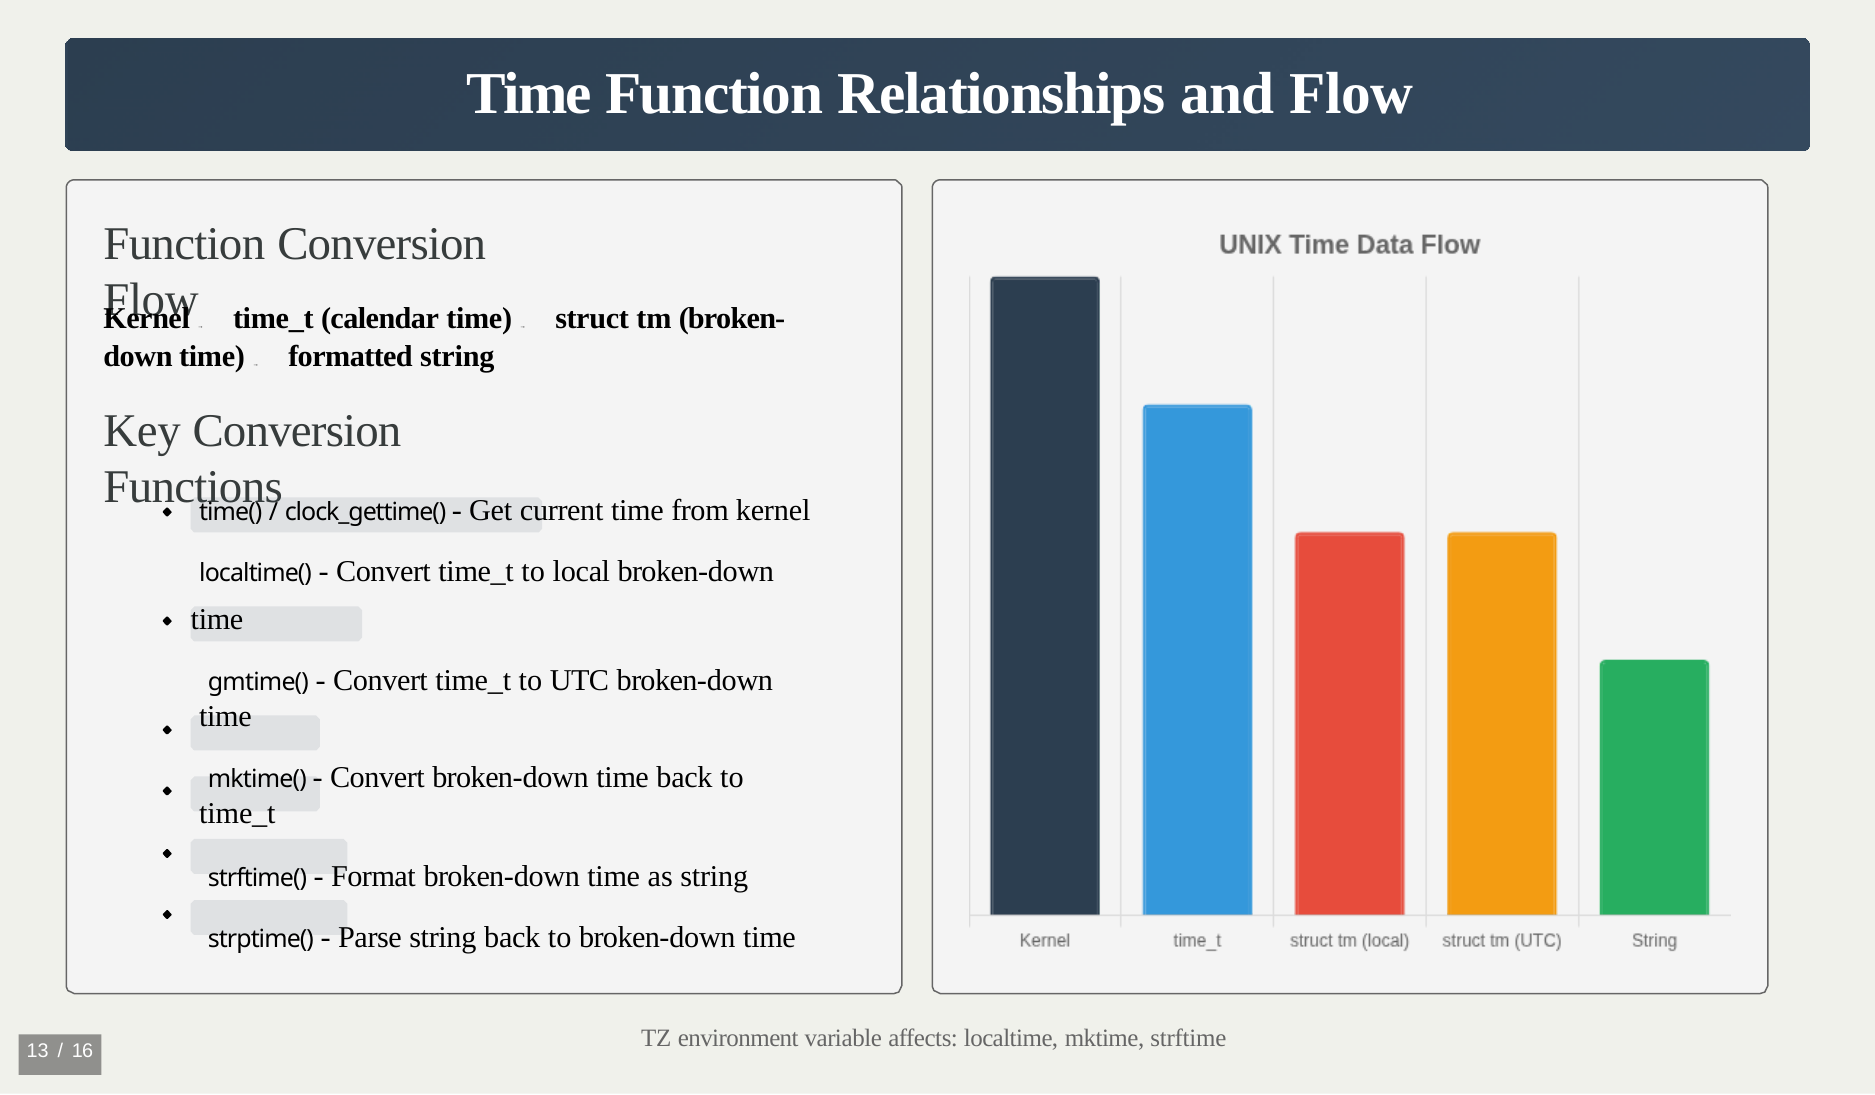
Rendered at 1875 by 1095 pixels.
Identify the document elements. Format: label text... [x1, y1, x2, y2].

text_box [162, 497, 543, 936]
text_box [931, 178, 1770, 995]
text_box [18, 1034, 102, 1075]
slide_number 13 / 16 [20, 1043, 96, 1095]
picture [65, 38, 1810, 151]
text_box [65, 178, 903, 995]
text_box TZ environment variable affects: localtime, mktime, strftime [639, 1027, 1236, 1052]
title Time Function Relationships and Flow [453, 162, 1422, 238]
